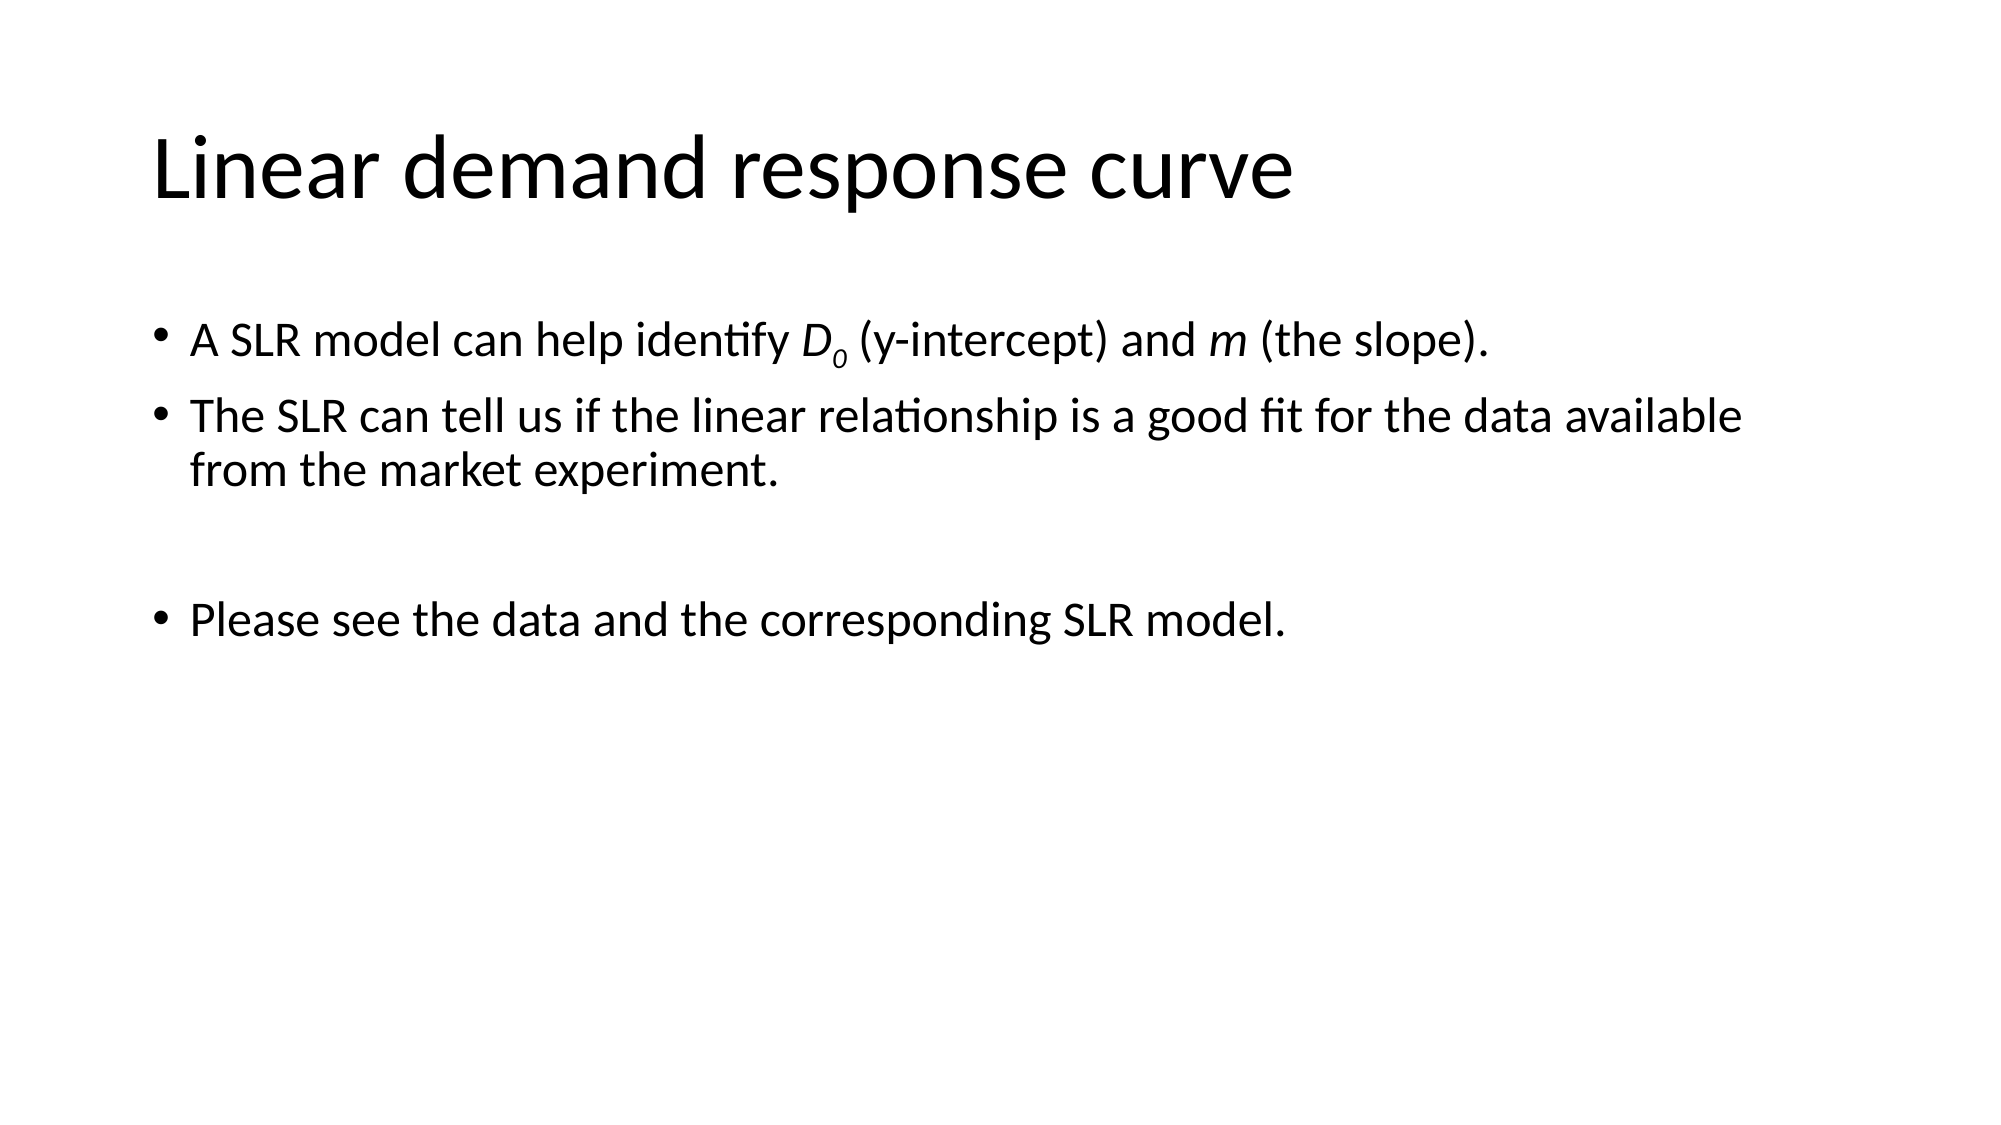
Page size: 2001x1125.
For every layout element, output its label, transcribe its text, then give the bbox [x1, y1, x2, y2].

title Linear demand response curve [137, 59, 1863, 278]
list A SLR model can help identify D0 (y-intercept) and m (the slope). The SLR can tell us if the linear relationship is a good fit for the data available from the market experiment. Please see the data and the corresponding SLR model. [137, 299, 1863, 1014]
